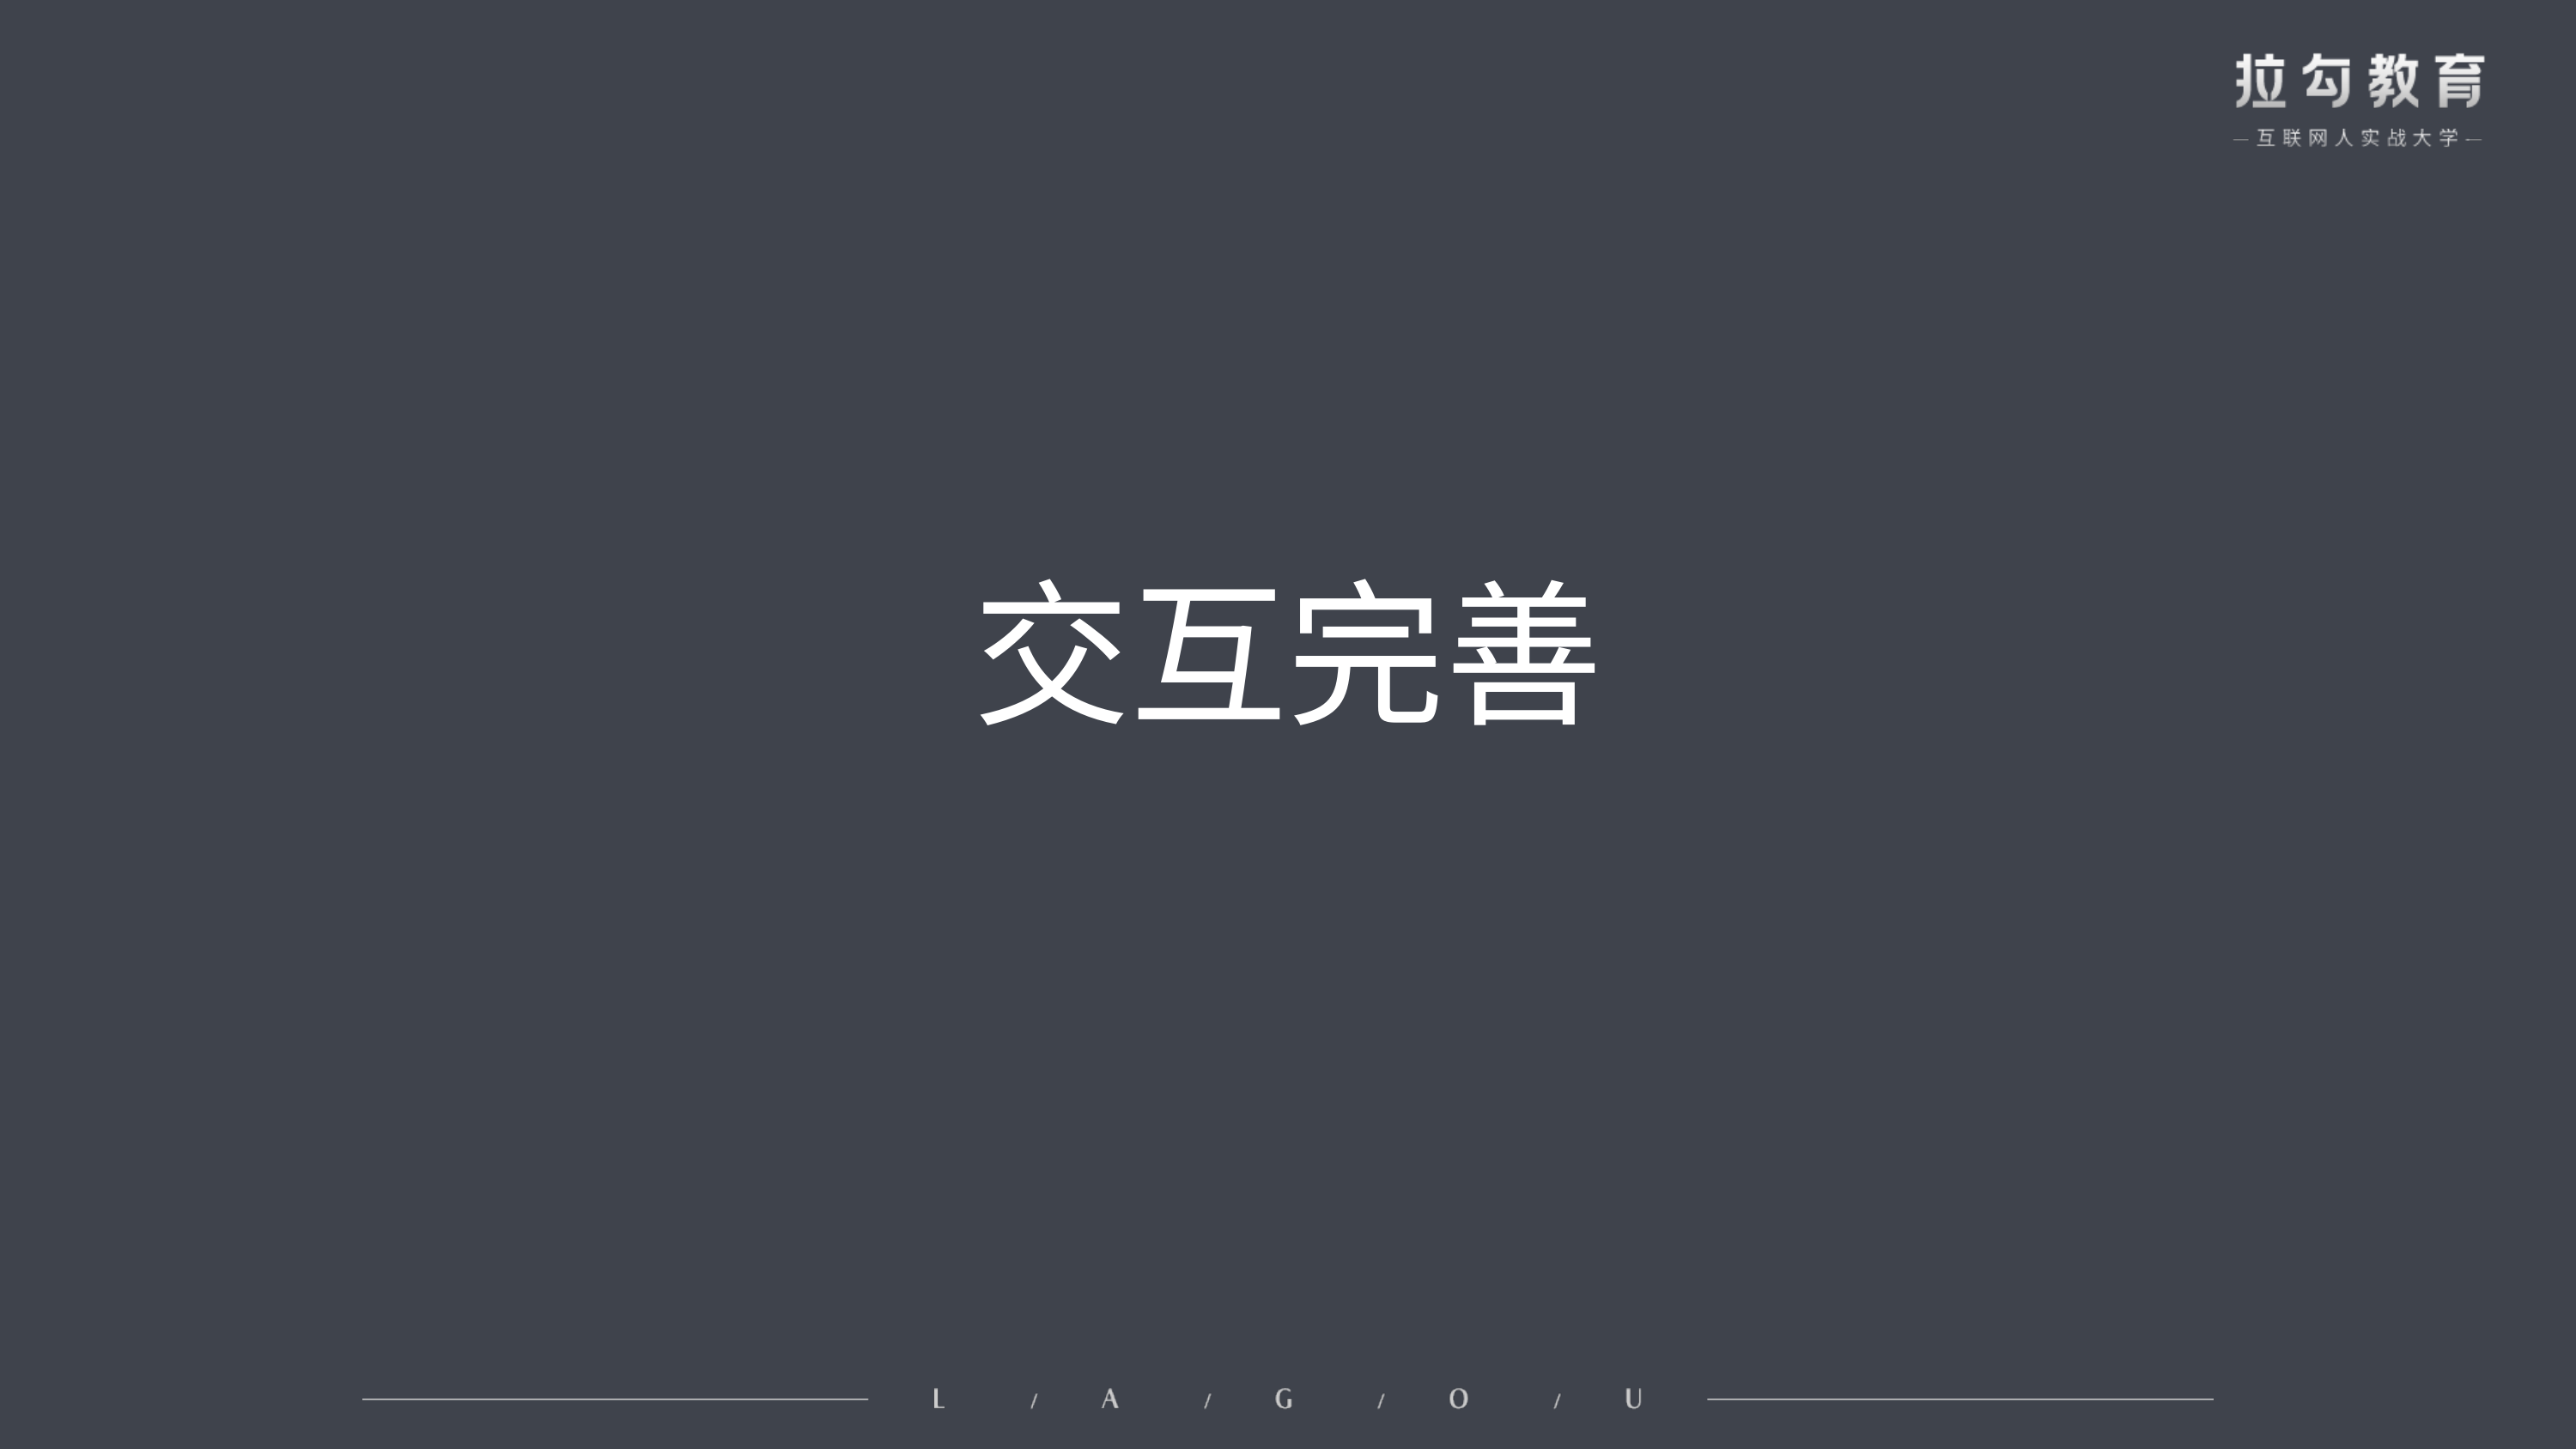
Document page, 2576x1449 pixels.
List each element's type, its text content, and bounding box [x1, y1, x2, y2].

picture [2182, 11, 2541, 197]
title 交互完善 [177, 361, 2399, 754]
picture [362, 1374, 2214, 1425]
